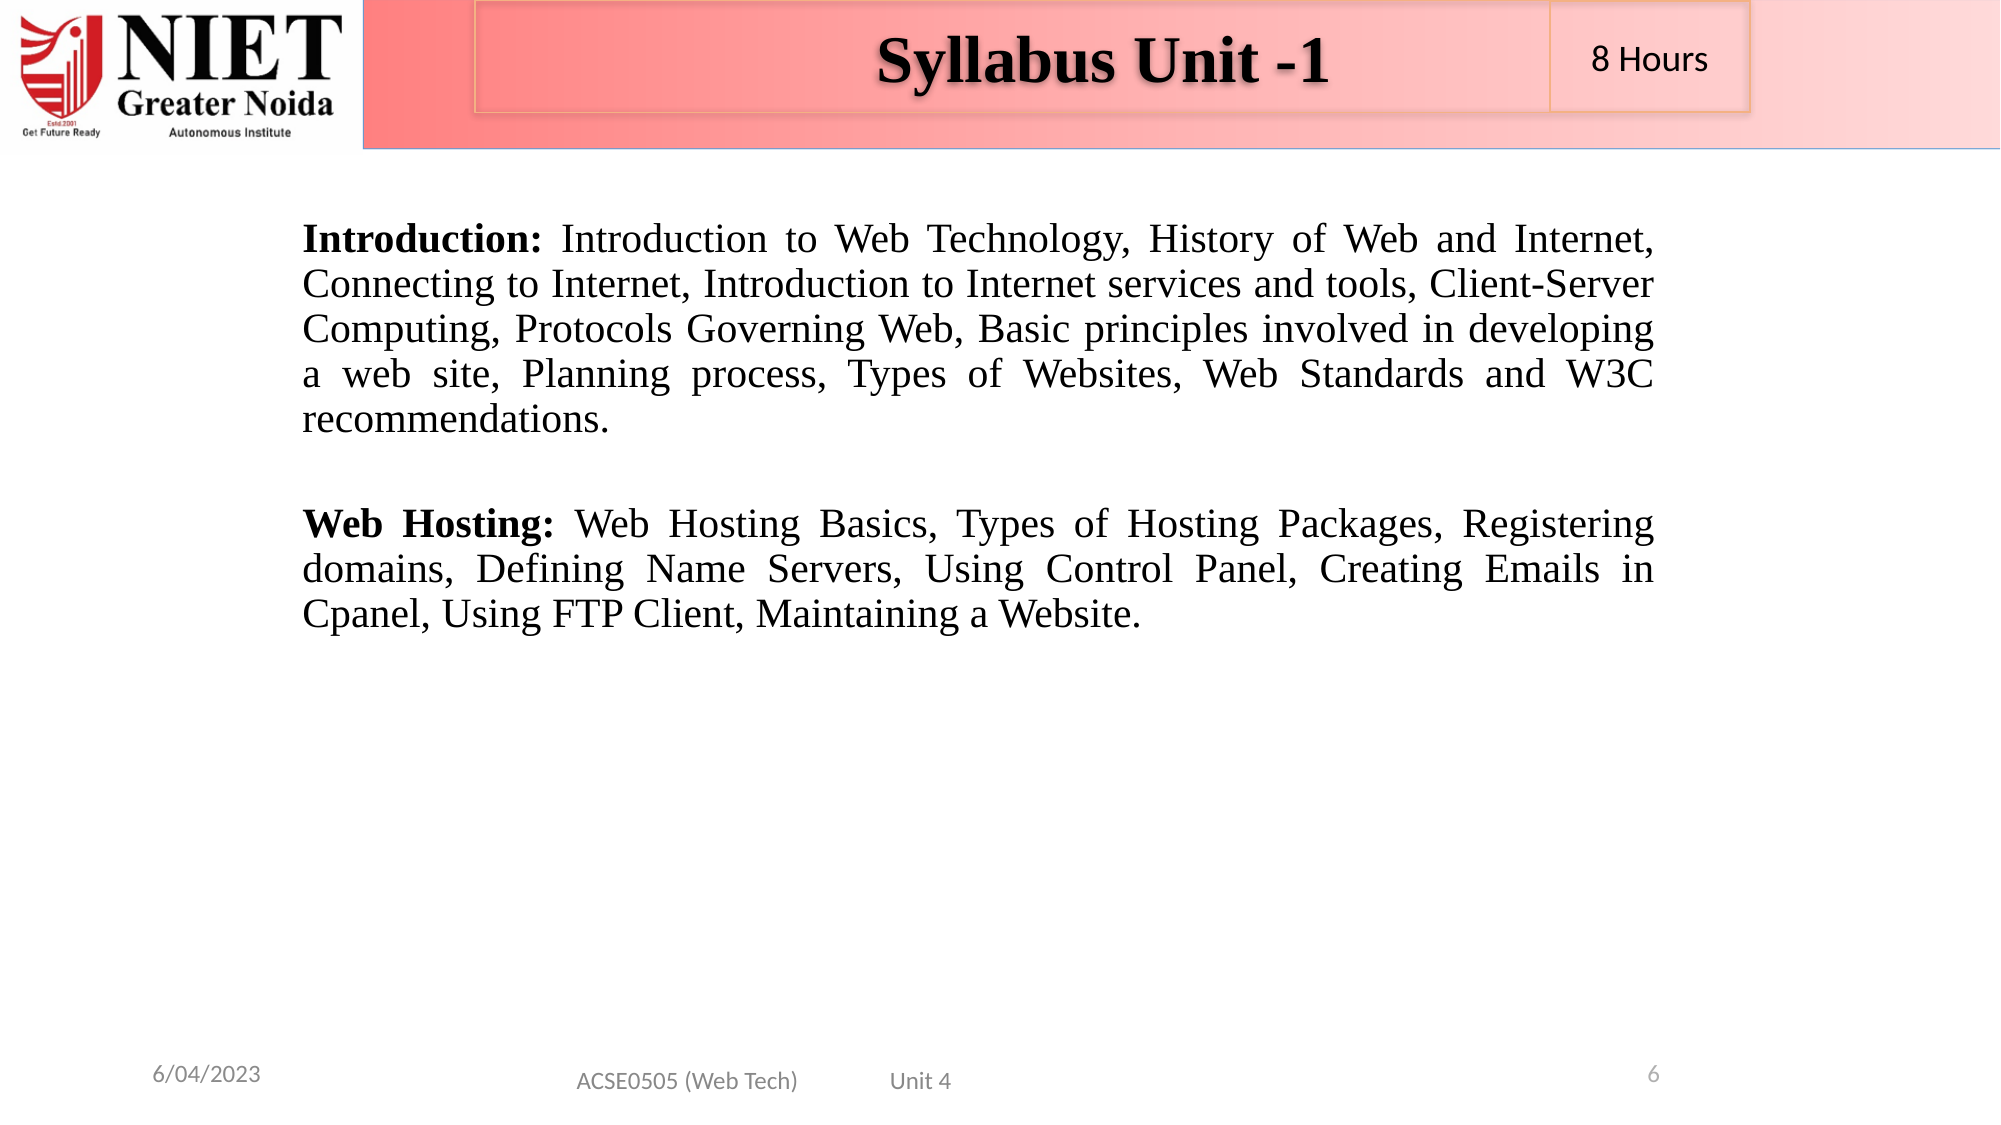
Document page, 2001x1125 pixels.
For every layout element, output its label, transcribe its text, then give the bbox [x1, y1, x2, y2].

list Introduction: Introduction to Web Technology, History of Web and Internet, Connecting to Internet, Introduction to Internet services and tools, Client-Server Computing, Protocols Governing Web, Basic principles involved in developing a web site, Planning process, Types of Websites, Web Standards and W3C recommendations. Web Hosting: Web Hosting Basics, Types of Hosting Packages, Registering domains, Defining Name Servers, Using Control Panel, Creating Emails in Cpanel, Using FTP Client, Maintaining a Website. [268, 208, 1671, 969]
footer ACSE0505 (Web Tech) Unit 4 [229, 1050, 1300, 1110]
text_box Syllabus Unit -1 [474, 0, 1549, 113]
picture [0, 0, 2001, 1125]
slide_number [137, 1042, 588, 1103]
slide_number 6 [1325, 1042, 1675, 1103]
text_box 8 Hours [1549, 0, 1751, 113]
